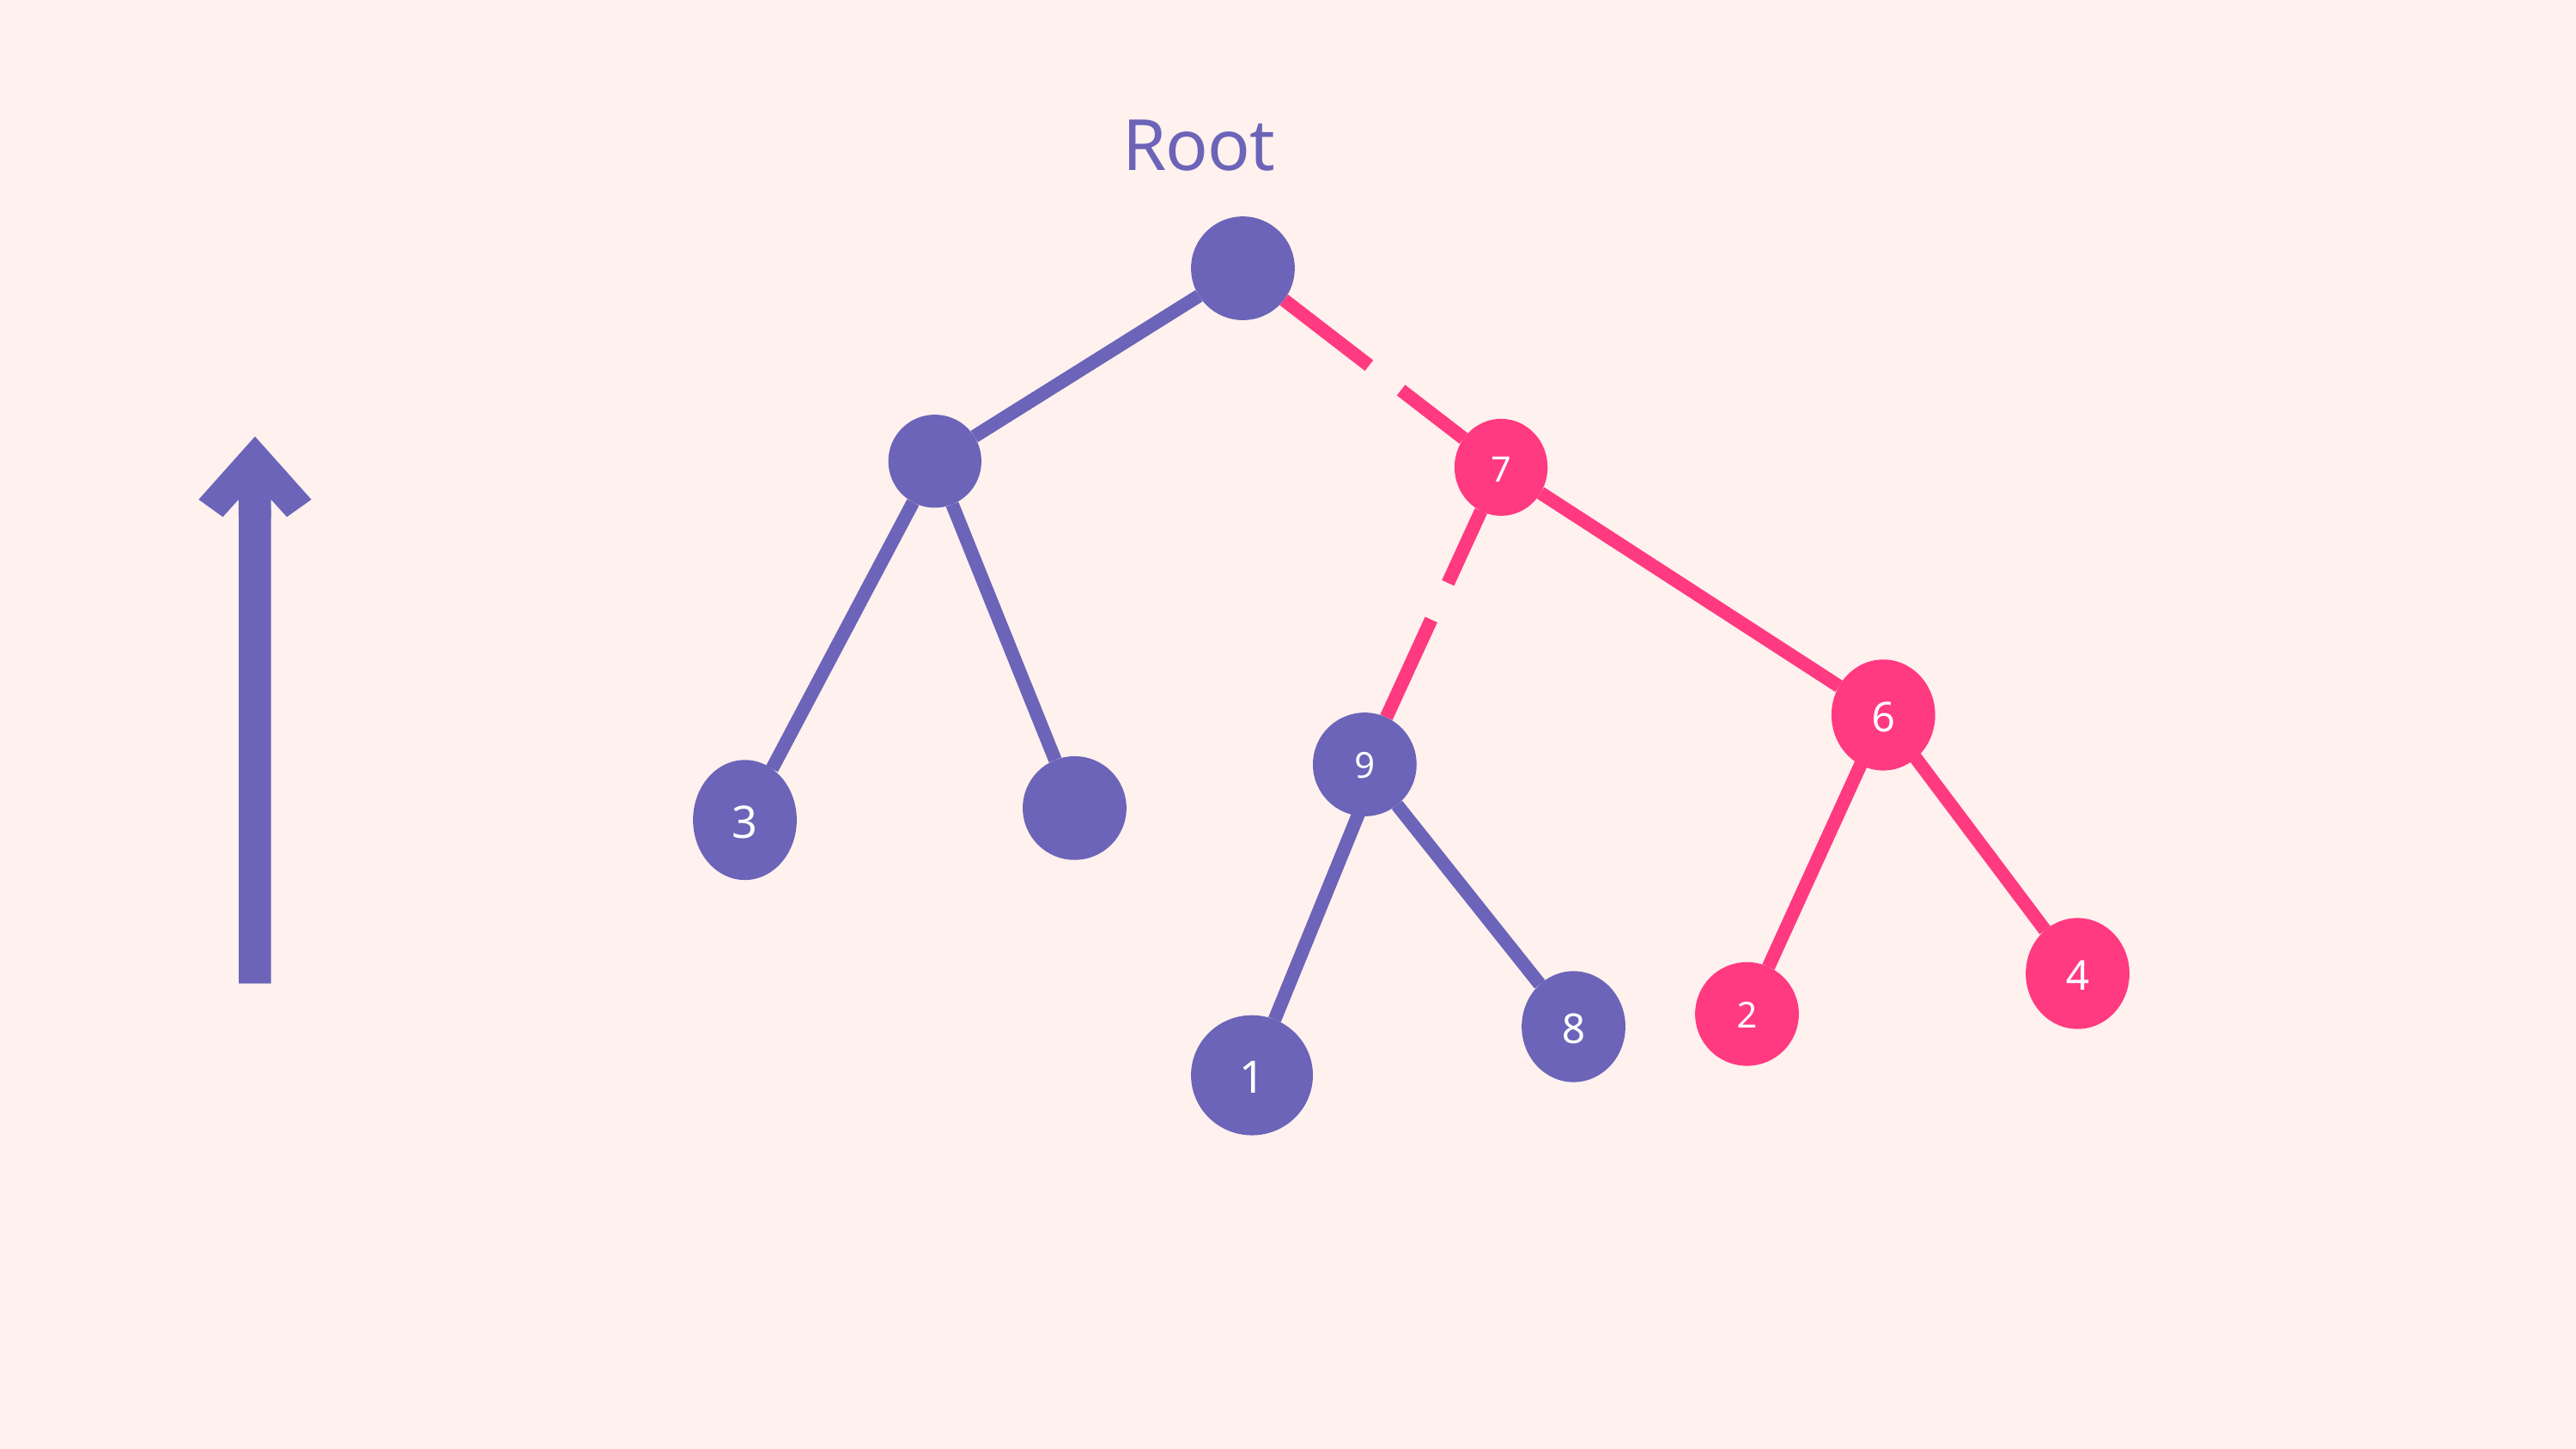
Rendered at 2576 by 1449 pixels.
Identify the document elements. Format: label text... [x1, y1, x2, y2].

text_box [692, 760, 798, 881]
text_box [1521, 971, 1626, 1082]
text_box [1831, 659, 1935, 771]
text_box Root [1122, 71, 1298, 185]
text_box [2025, 918, 2130, 1029]
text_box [1190, 215, 1296, 321]
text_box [1694, 961, 1800, 1066]
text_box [1312, 712, 1417, 817]
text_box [888, 414, 982, 508]
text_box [1190, 1015, 1314, 1136]
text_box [1454, 418, 1548, 517]
text_box [248, 436, 262, 984]
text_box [1022, 755, 1127, 860]
